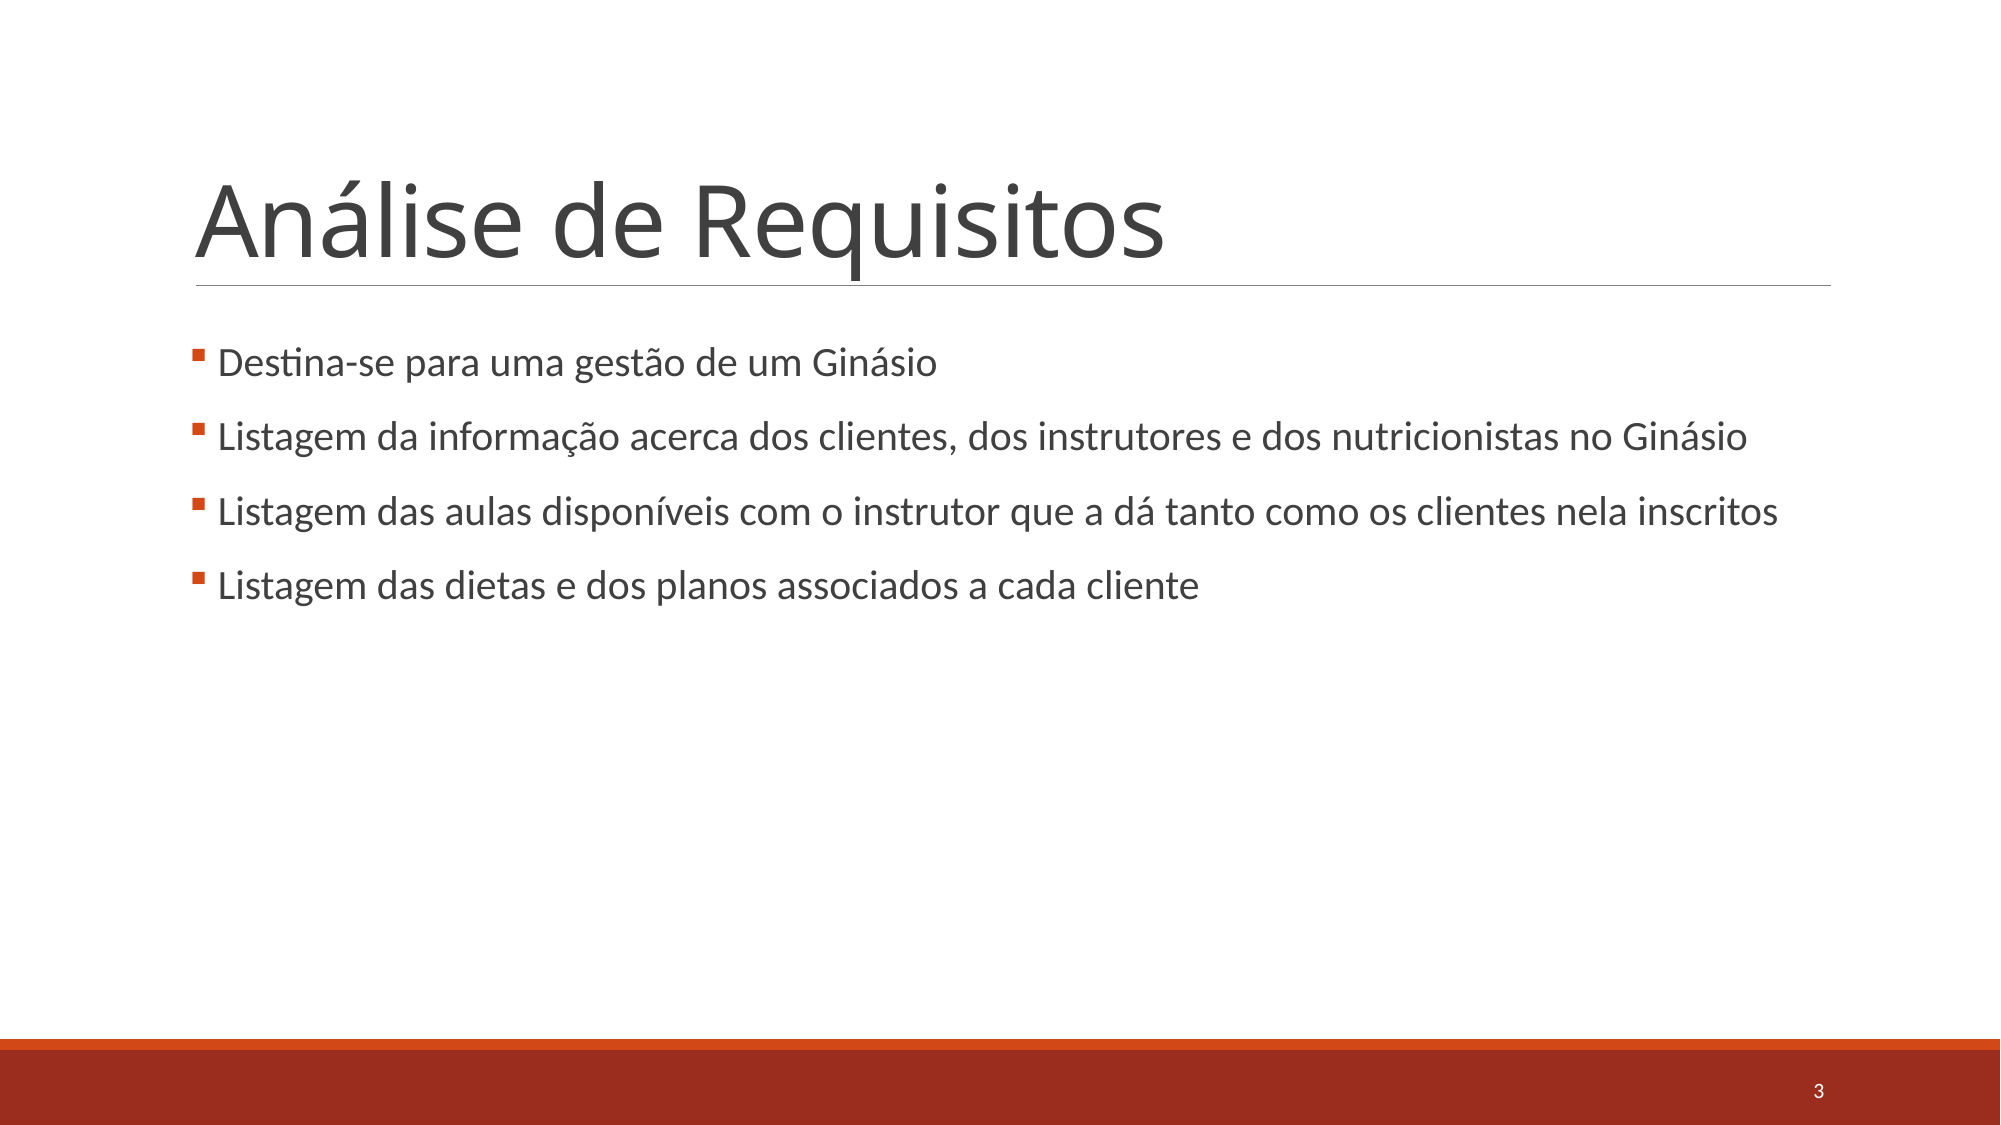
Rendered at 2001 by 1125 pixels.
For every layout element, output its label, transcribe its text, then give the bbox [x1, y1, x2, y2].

slide_number 3 [1624, 1059, 1840, 1120]
title Análise de Requisitos [180, 47, 1830, 285]
list Destina-se para uma gestão de um Ginásio Listagem da informação acerca dos clientes, dos instrutores e dos nutricionistas no Ginásio Listagem das aulas disponíveis com o instrutor que a dá tanto como os clientes nela inscritos Listagem das dietas e dos planos associados a cada cliente [189, 333, 1821, 792]
